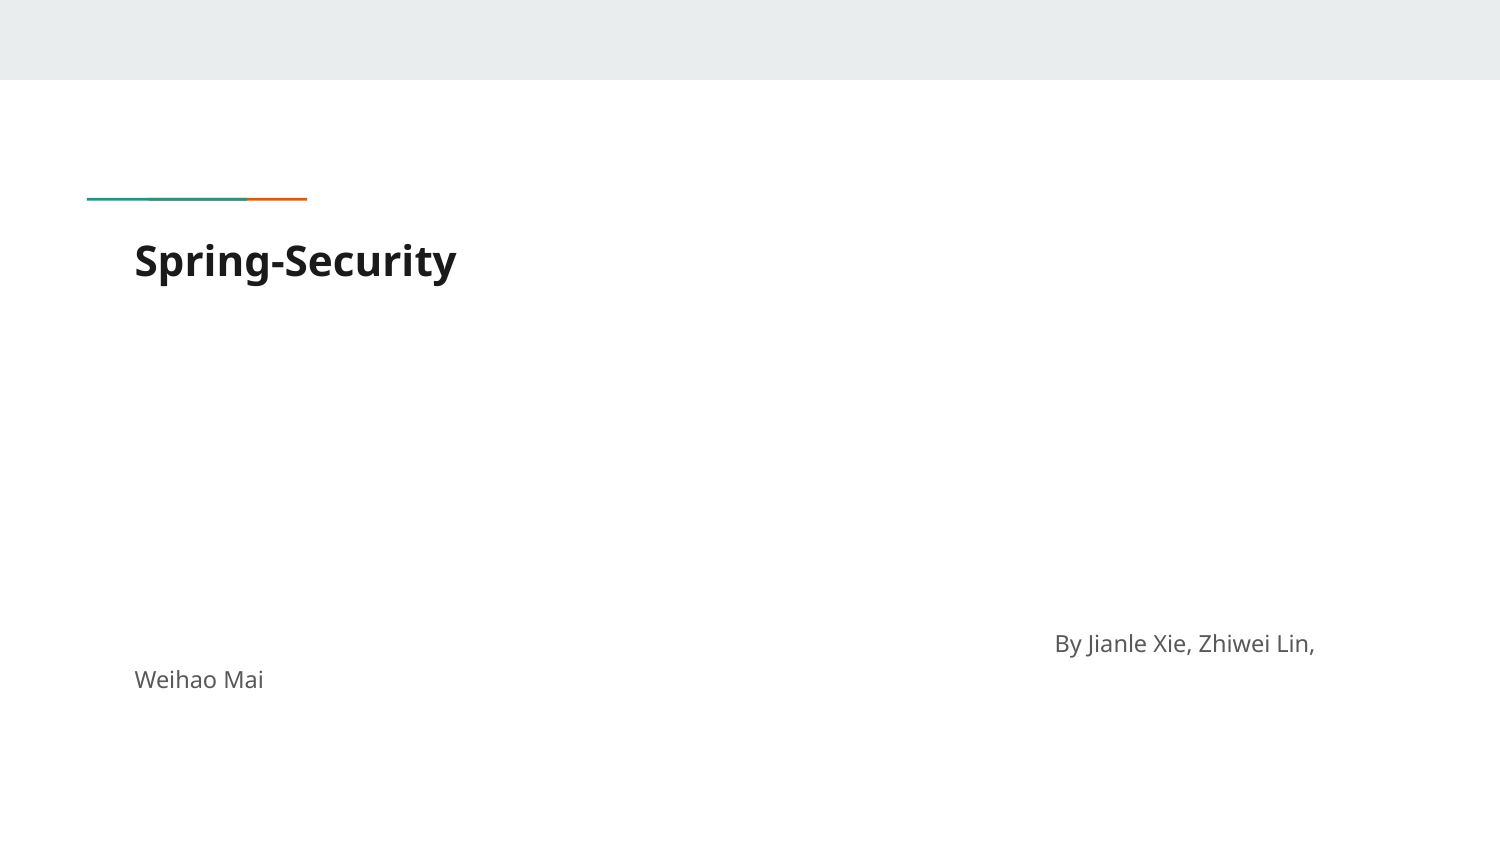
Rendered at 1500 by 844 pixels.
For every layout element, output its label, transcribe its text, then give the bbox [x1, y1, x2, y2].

title Spring-Security [119, 216, 1381, 305]
list By Jianle Xie, Zhiwei Lin, Weihao Mai [119, 341, 1381, 712]
